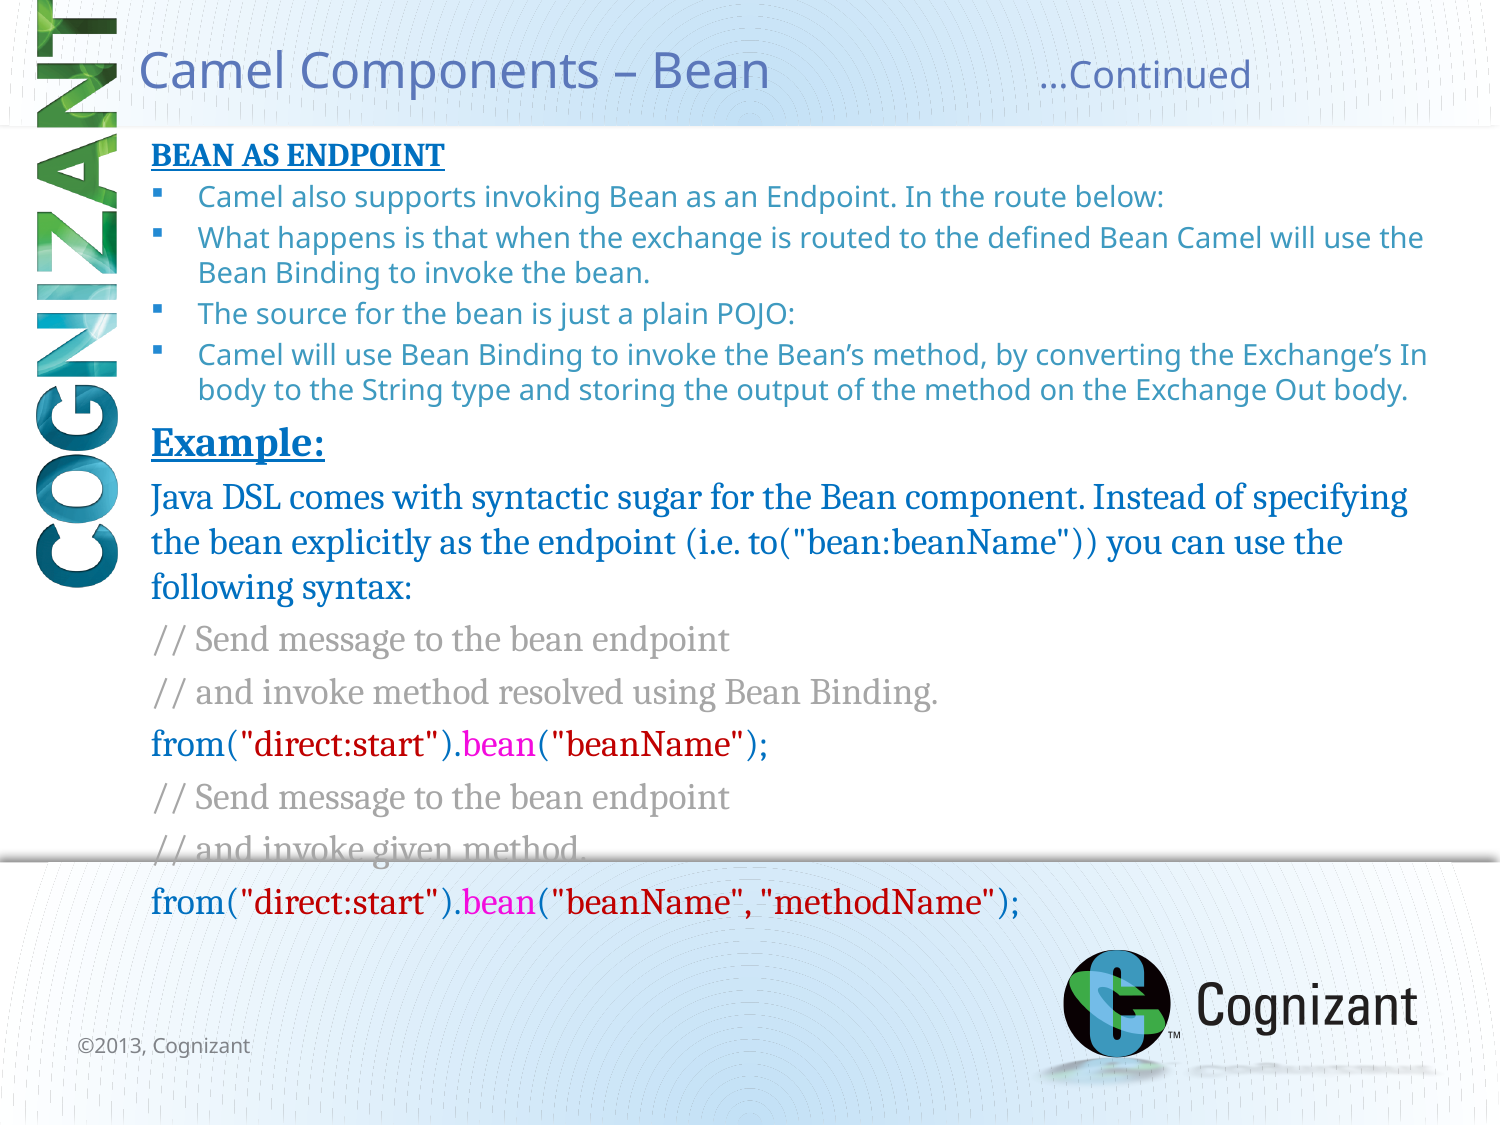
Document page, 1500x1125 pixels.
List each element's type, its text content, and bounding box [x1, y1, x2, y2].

title Camel Components – Bean …Continued [123, 0, 1483, 106]
picture [30, 0, 125, 593]
picture [987, 937, 1473, 1116]
subtitle BEAN AS ENDPOINT Camel also supports invoking Bean as an Endpoint. In the route below: What happens is that when the exchange is routed to the defined Bean Camel will use the Bean Binding to invoke the bean. The source for the bean is just a plain POJO: Camel will use Bean Binding to invoke the Bean’s method, by converting the Exchange’s In body to the String type and storing the output of the method on the Exchange Out body. Example: Java DSL comes with syntactic sugar for the Bean component. Instead of specifying the bean explicitly as the endpoint (i.e. to("bean:beanName")) you can use the following syntax: // Send message to the bean endpoint // and invoke method resolved using Bean Binding. from("direct:start").bean("beanName"); // Send message to the bean endpoint // and invoke given method. from("direct:start").bean("beanName", "methodName"); [135, 125, 1448, 988]
